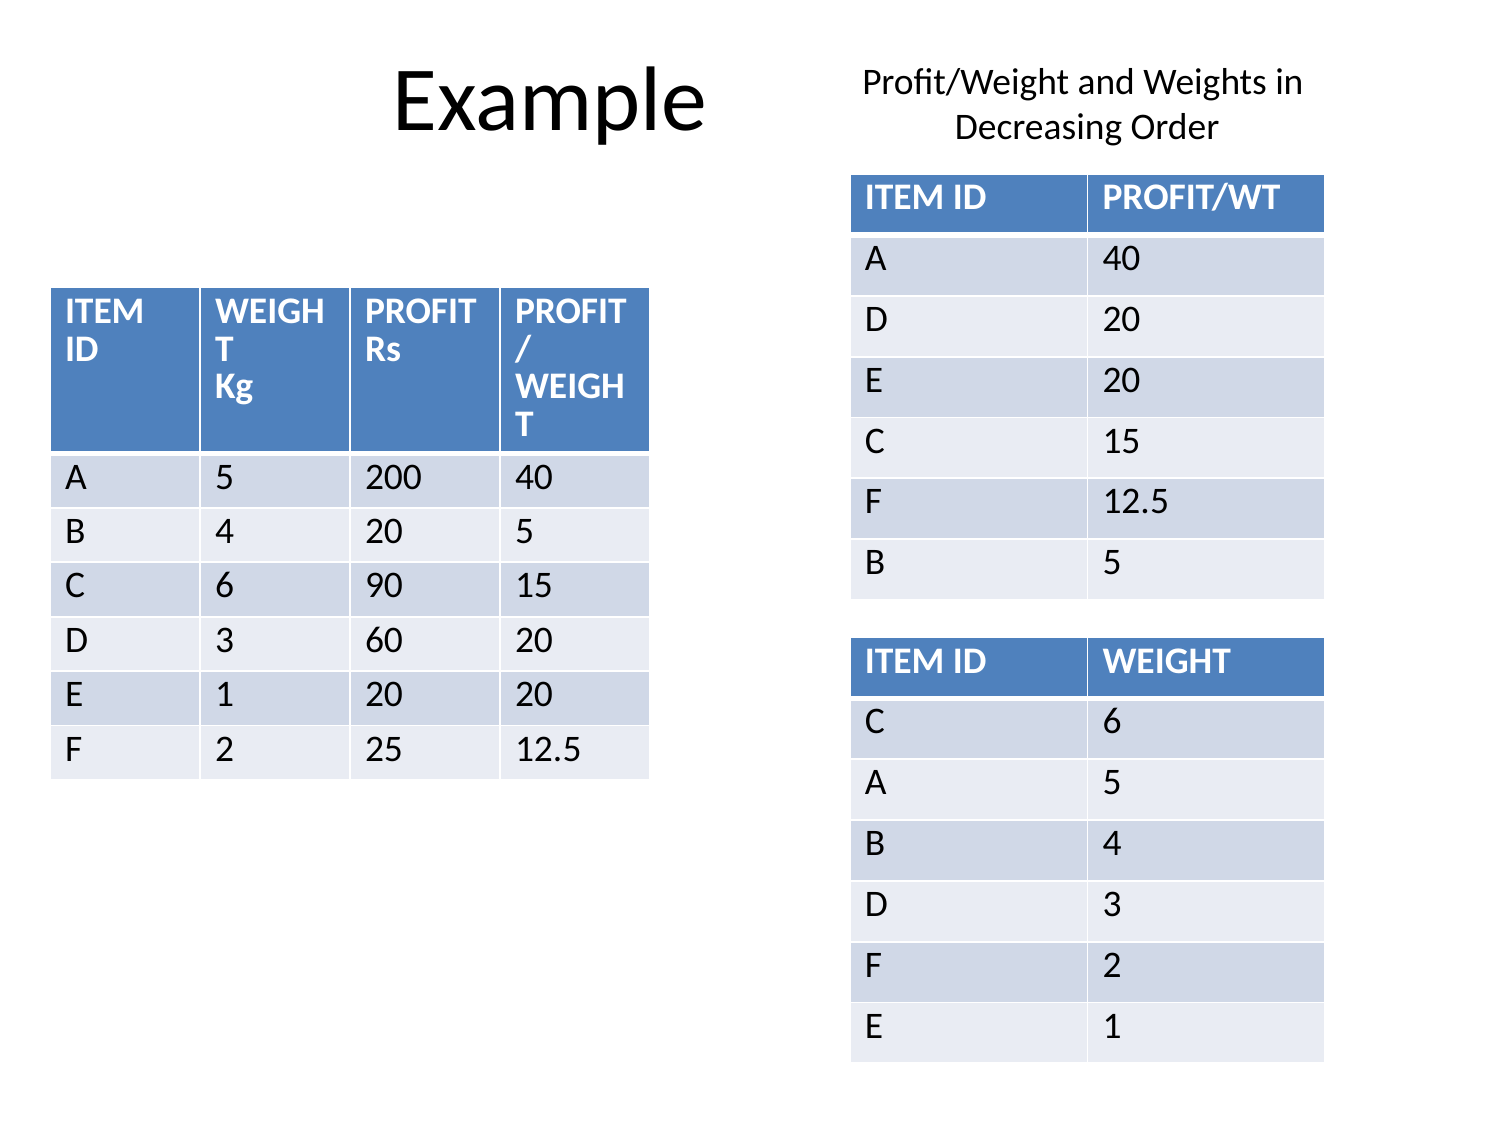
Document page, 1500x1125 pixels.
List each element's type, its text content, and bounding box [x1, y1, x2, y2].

table_cell 6 [1088, 701, 1324, 758]
table_header PROFIT Rs [351, 288, 499, 451]
table_cell 5 [201, 456, 349, 507]
table_cell 20 [1088, 358, 1324, 417]
table_cell 4 [1088, 821, 1324, 880]
table_cell 25 [351, 726, 499, 779]
table_cell 40 [501, 456, 649, 507]
table_cell B [851, 540, 1087, 599]
table_cell 20 [351, 509, 499, 561]
title Example [0, 0, 1100, 188]
table_cell 3 [201, 618, 349, 670]
table_cell 200 [351, 456, 499, 507]
table_cell A [51, 456, 199, 507]
table_header WEIGHT Kg [201, 288, 349, 451]
table_cell A [851, 760, 1087, 819]
table_cell 5 [1088, 760, 1324, 819]
table_cell F [51, 726, 199, 779]
table_cell C [851, 418, 1087, 477]
table_cell 20 [1088, 297, 1324, 356]
table_cell 20 [501, 672, 649, 725]
table_cell 40 [1088, 238, 1324, 295]
table_cell E [51, 672, 199, 725]
table_header PROFIT/WEIGHT [501, 288, 649, 451]
table_cell B [851, 821, 1087, 880]
table_cell 12.5 [1088, 479, 1324, 538]
text_box Profit/Weight and Weights in Decreasing Order [774, 49, 1400, 155]
table_cell 20 [501, 618, 649, 670]
table_cell 60 [351, 618, 499, 670]
table_header ITEM ID [51, 288, 199, 451]
table_cell B [51, 509, 199, 561]
table_cell F [851, 943, 1087, 1002]
table_cell 4 [201, 509, 349, 561]
table_cell 2 [1088, 943, 1324, 1002]
table_cell D [851, 882, 1087, 941]
table_header PROFIT/WT [1088, 175, 1324, 232]
table_cell F [851, 479, 1087, 538]
table_header WEIGHT [1088, 638, 1324, 696]
table_cell 20 [351, 672, 499, 725]
table_cell E [851, 358, 1087, 417]
table_cell 12.5 [501, 726, 649, 779]
table_header ITEM ID [851, 175, 1087, 232]
table_cell D [51, 618, 199, 670]
table_cell 2 [201, 726, 349, 779]
table_cell 15 [1088, 418, 1324, 477]
table_cell 90 [351, 563, 499, 616]
table_cell 5 [501, 509, 649, 561]
table_cell C [851, 701, 1087, 758]
table_cell 15 [501, 563, 649, 616]
table_cell D [851, 297, 1087, 356]
table_cell 3 [1088, 882, 1324, 941]
table_cell 5 [1088, 540, 1324, 599]
table_cell 6 [201, 563, 349, 616]
table_header ITEM ID [851, 638, 1087, 696]
table_cell C [51, 563, 199, 616]
table_cell A [851, 238, 1087, 295]
table_cell 1 [201, 672, 349, 725]
table_cell 1 [1088, 1003, 1324, 1062]
table_cell E [851, 1003, 1087, 1062]
